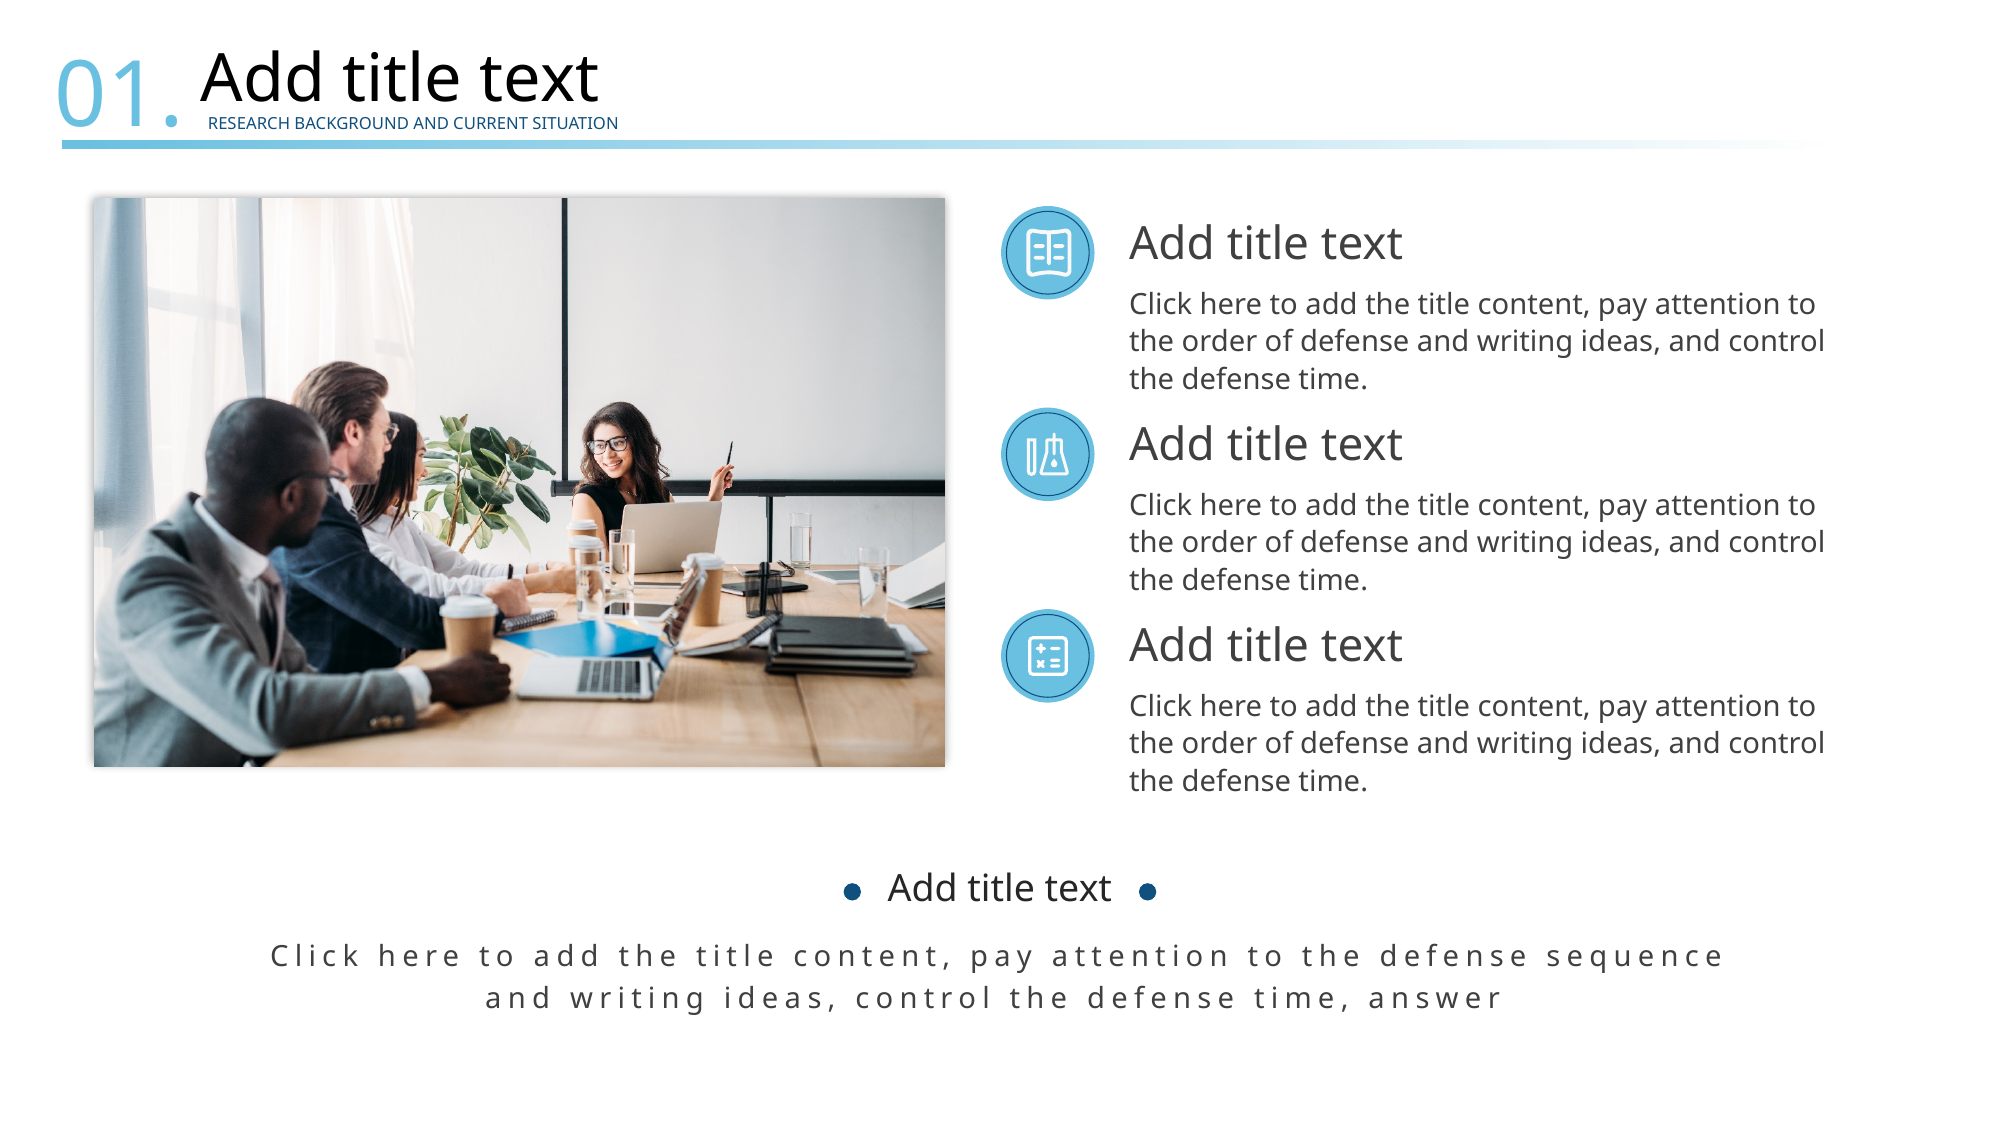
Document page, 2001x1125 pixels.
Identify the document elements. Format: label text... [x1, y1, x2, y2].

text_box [40, 27, 838, 154]
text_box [1114, 206, 1862, 402]
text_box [1001, 407, 1095, 501]
picture [94, 198, 945, 767]
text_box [1001, 609, 1095, 703]
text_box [1114, 406, 1862, 603]
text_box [843, 856, 1157, 918]
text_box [1114, 607, 1862, 804]
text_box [1001, 205, 1095, 300]
text_box [838, 140, 1828, 149]
text_box Click here to add the title content, pay attention to the defense sequence and writing ideas, control the defense time, answer [255, 923, 1745, 1022]
